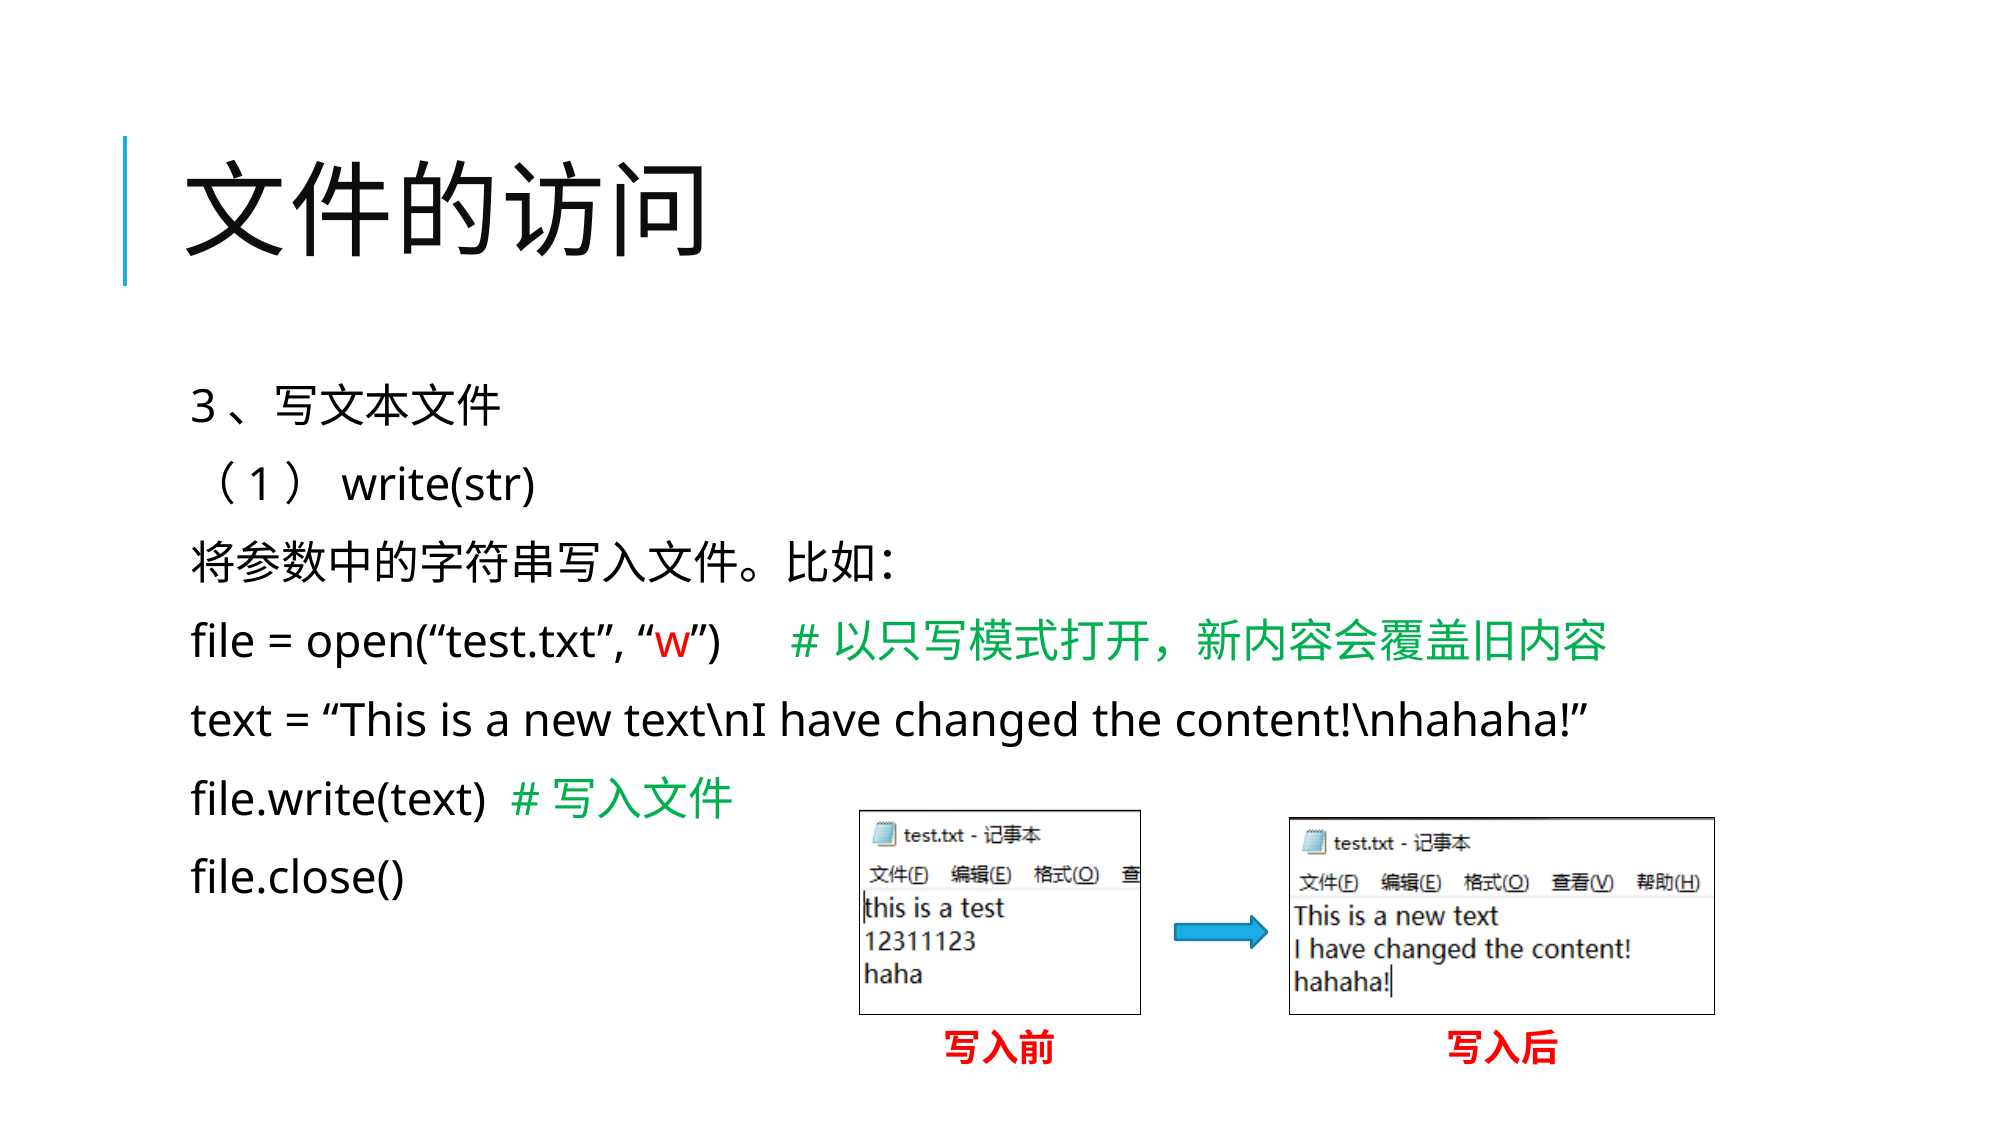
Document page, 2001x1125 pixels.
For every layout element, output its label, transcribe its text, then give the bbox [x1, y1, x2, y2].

title 文件的访问 [168, 96, 1763, 342]
text_box 写入前 [928, 1024, 1072, 1077]
picture [1289, 817, 1716, 1015]
list 3、写文本文件 （1）write(str) 将参数中的字符串写入文件。比如： file = open(“test.txt”, “w”) #以只写模式打开，新内容会覆盖旧内容 text = “This is a new text\nI have changed the content!\nhahaha!” file.write(text) #写入文件 file.close() [168, 375, 1763, 1035]
text_box 写入后 [1431, 1022, 1574, 1077]
text_box [1173, 915, 1269, 949]
picture [859, 809, 1141, 1015]
